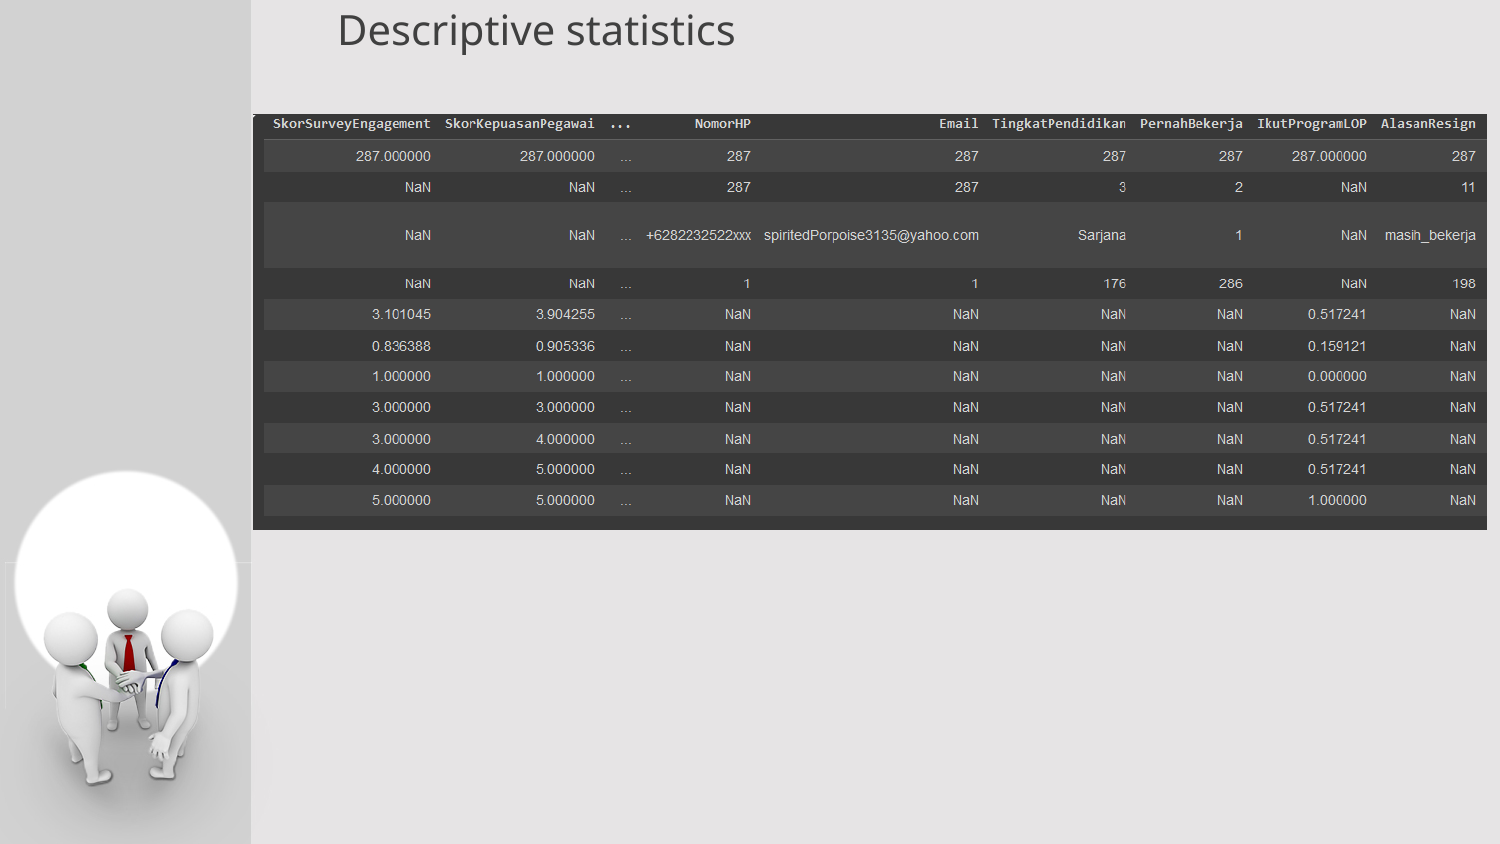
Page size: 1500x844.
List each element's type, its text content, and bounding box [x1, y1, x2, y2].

list Descriptive statistics [322, 20, 1457, 96]
picture [0, 0, 1500, 844]
